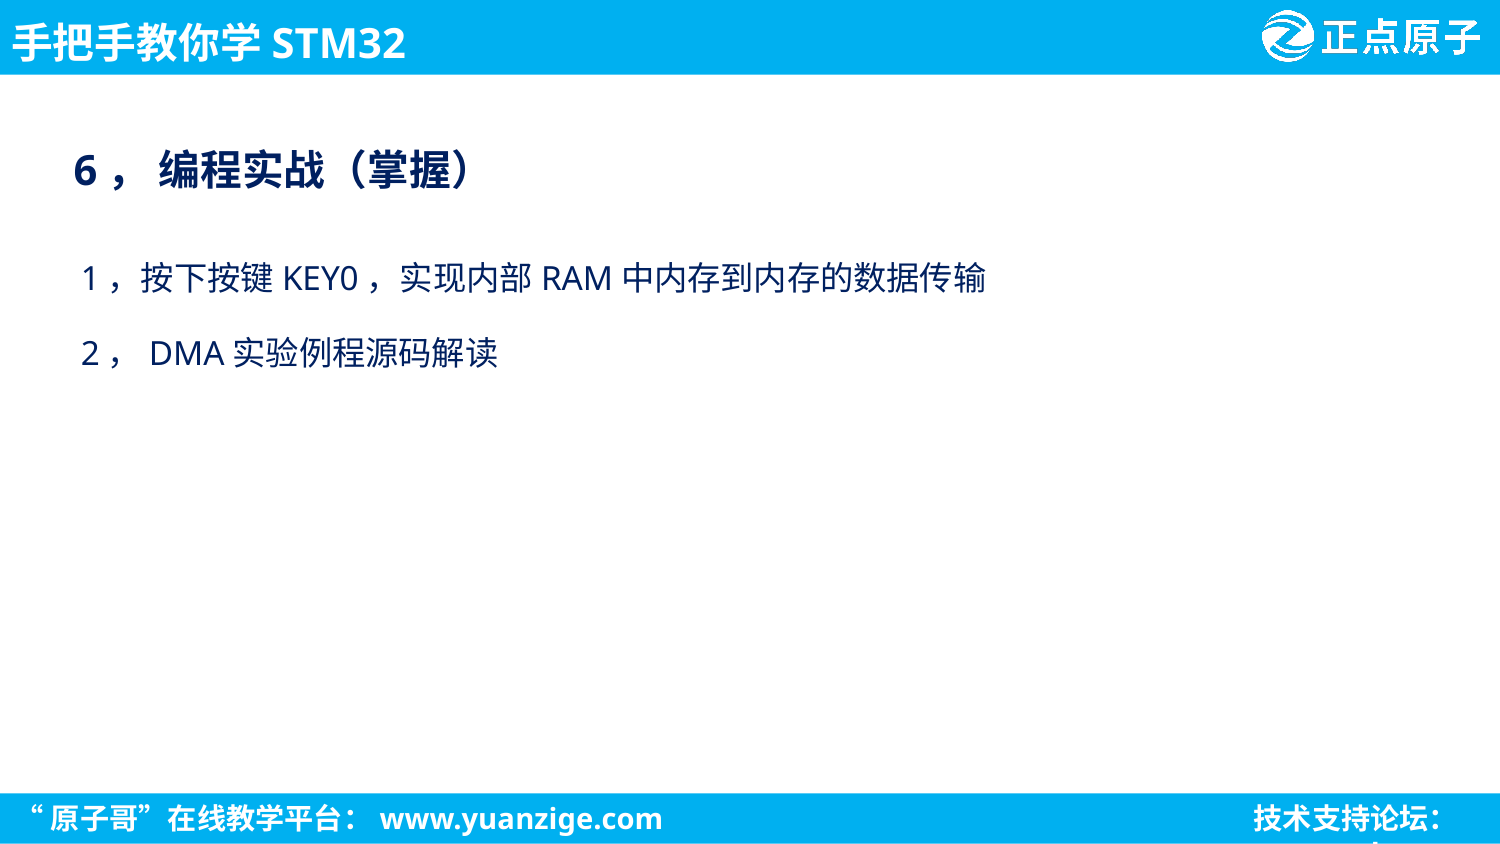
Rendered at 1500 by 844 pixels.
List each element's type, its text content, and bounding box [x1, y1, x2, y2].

picture [1431, 45, 1438, 51]
picture [1391, 46, 1397, 53]
picture [1446, 21, 1479, 54]
picture [1368, 19, 1396, 42]
text_box 2，DMA实验例程源码解读 [66, 304, 643, 380]
text_box 6， 编程实战（掌握） [66, 114, 635, 198]
text_box 1，按下按键KEY0，实现内部RAM中内存到内存的数据传输 [66, 230, 1332, 305]
picture [1273, 11, 1314, 45]
picture [1263, 27, 1301, 61]
picture [1405, 21, 1438, 54]
picture [1323, 21, 1357, 53]
text_box 手把手教你学STM32 [0, 0, 967, 75]
text_box 技术支持论坛：www.openedv.com [967, 793, 1480, 844]
text_box [0, 792, 1500, 844]
picture [1412, 45, 1418, 52]
text_box “原子哥”在线教学平台：www.yuanzige.com [0, 793, 883, 843]
text_box [0, 0, 1500, 76]
picture [1276, 45, 1301, 53]
